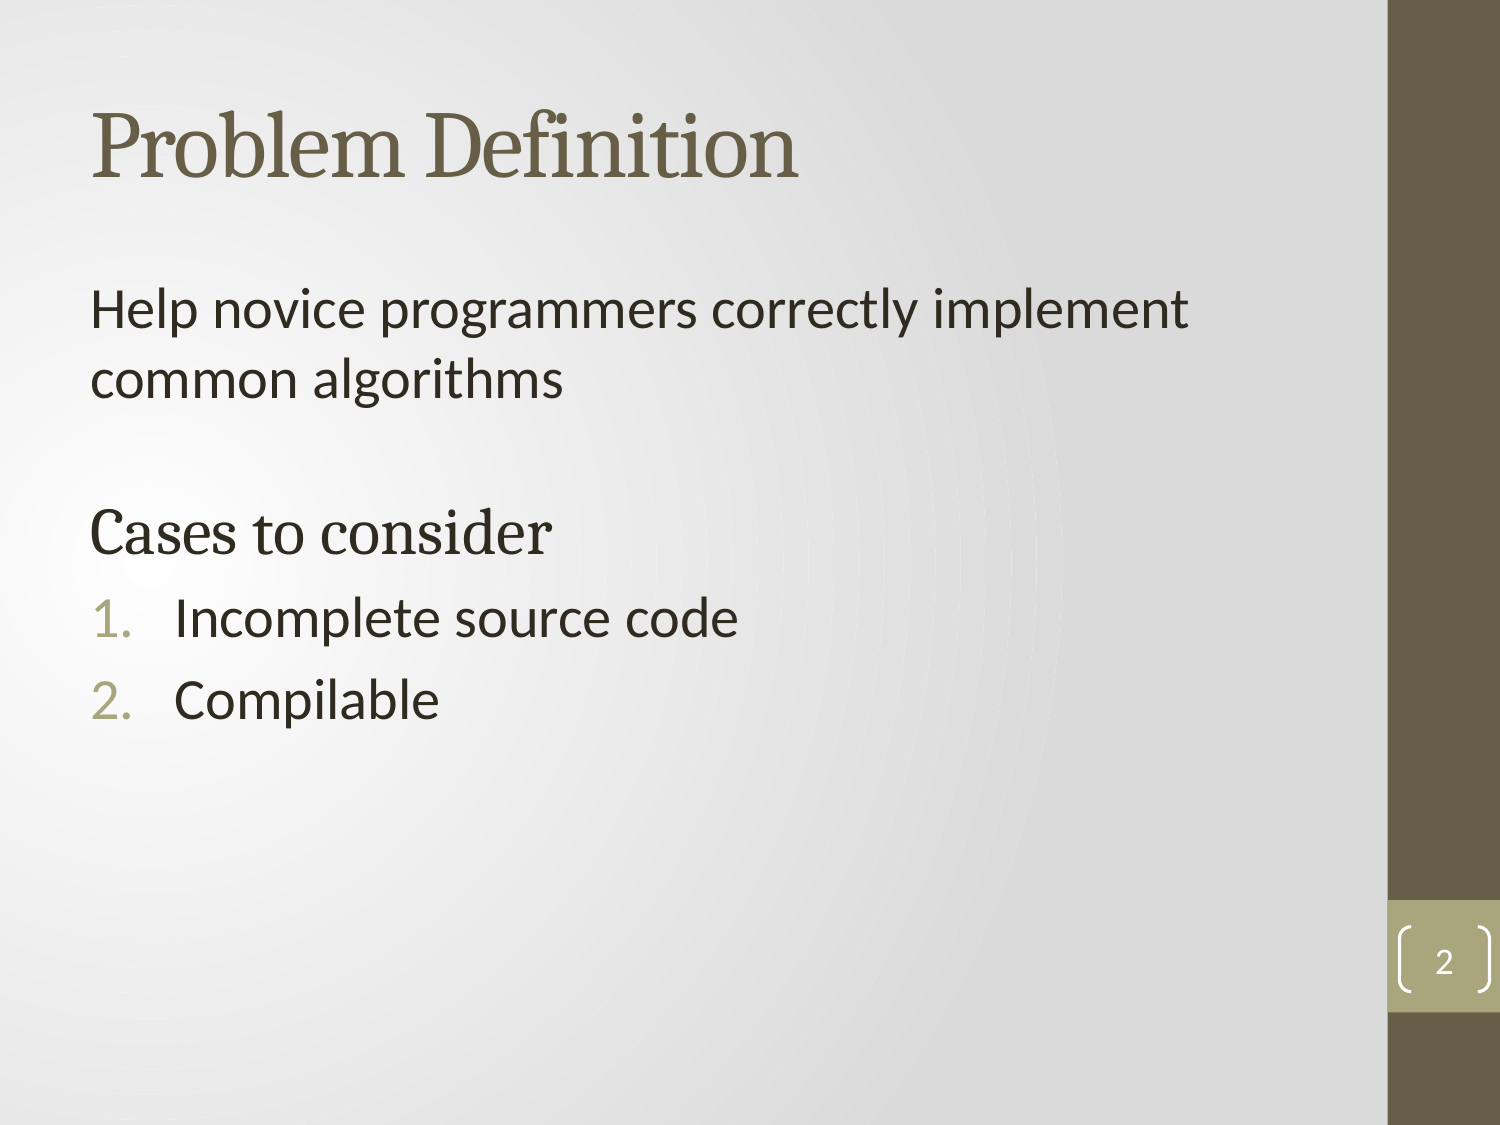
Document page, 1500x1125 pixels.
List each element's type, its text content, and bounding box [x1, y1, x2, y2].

slide_number 2 [1397, 925, 1492, 994]
title Problem Definition [75, 45, 1325, 233]
list Help novice programmers correctly implement common algorithms Cases to consider Incomplete source code Compilable [75, 262, 1425, 1063]
